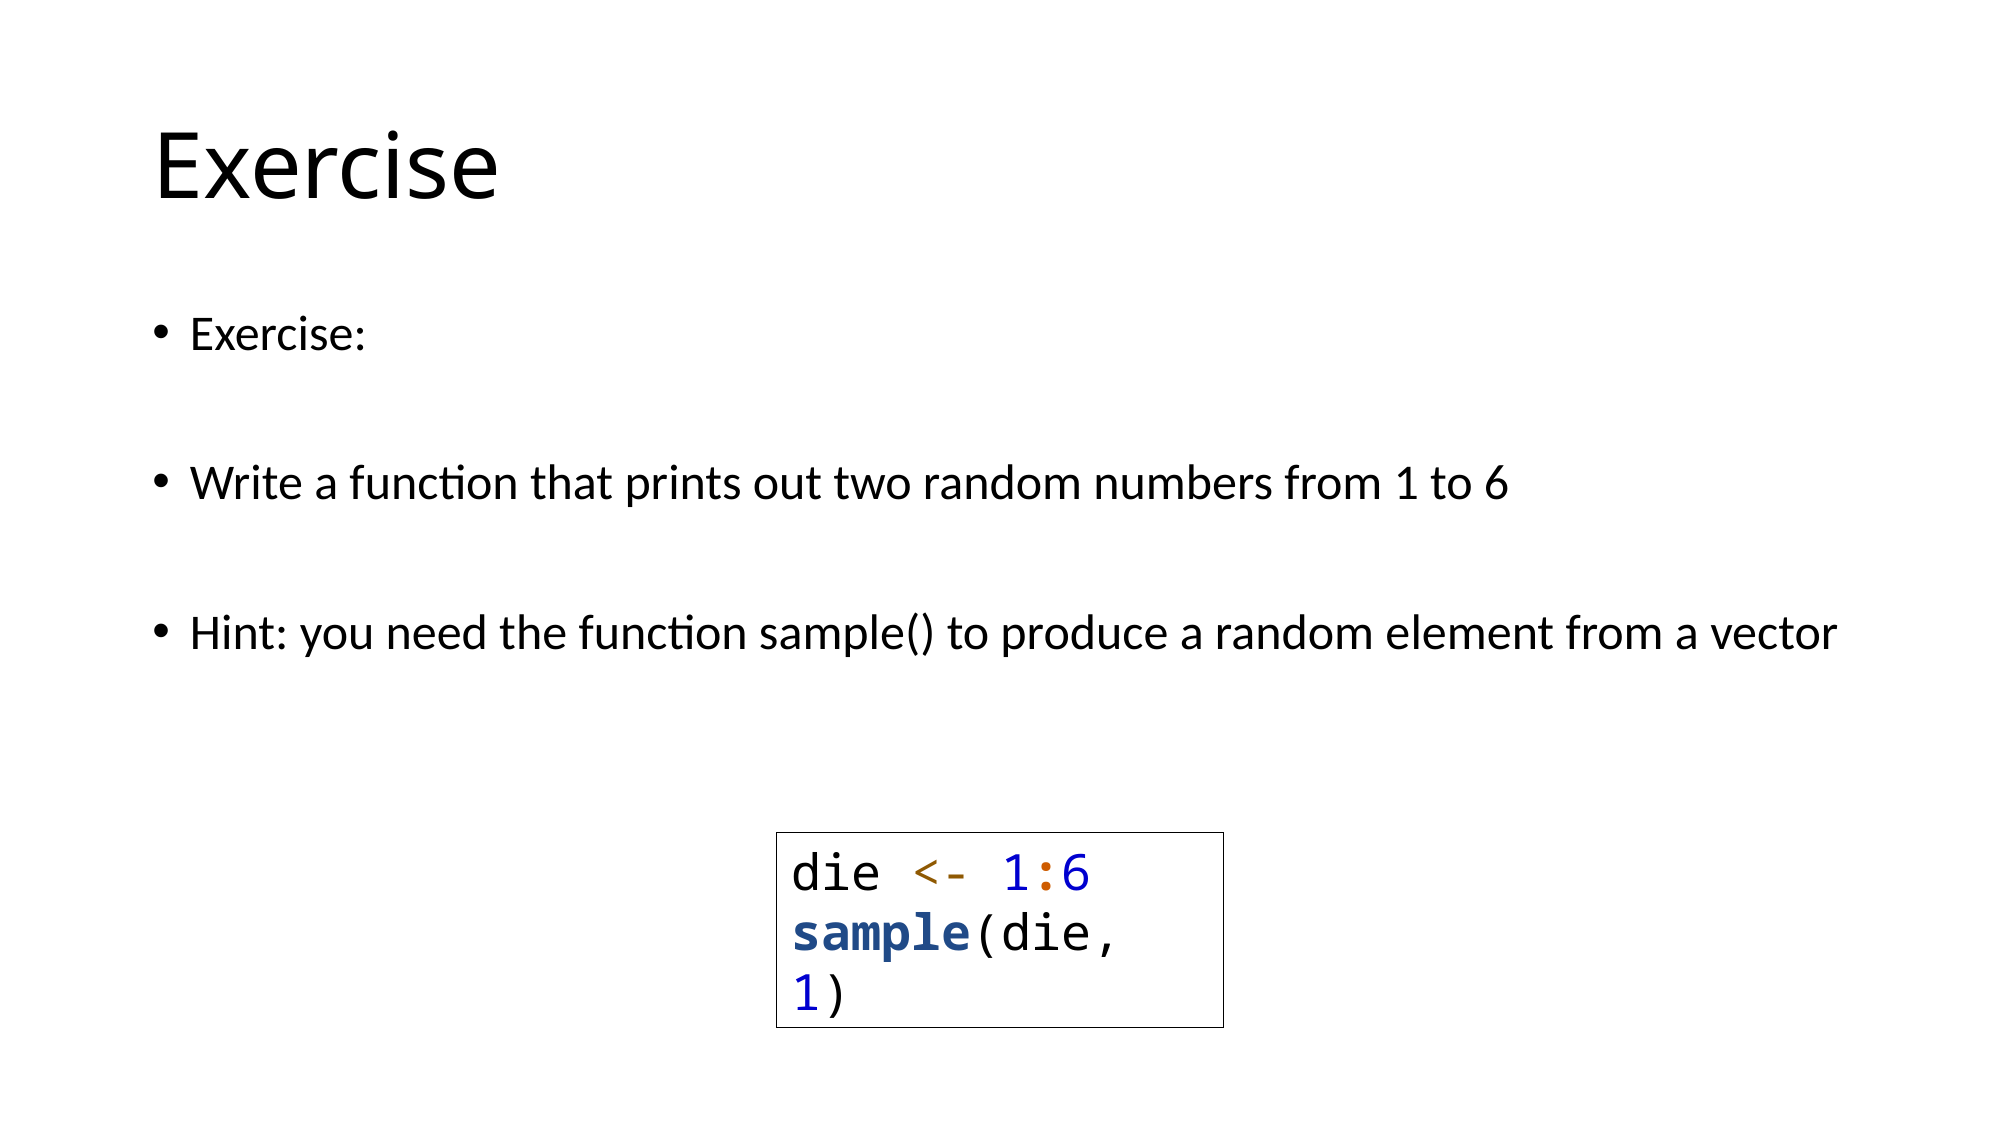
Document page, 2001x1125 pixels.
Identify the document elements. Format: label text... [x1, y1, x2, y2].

list Exercise: Write a function that prints out two random numbers from 1 to 6 Hint: you need the function sample() to produce a random element from a vector [137, 299, 1863, 793]
text_box die <- 1:6 sample(die, 1) [776, 832, 1224, 1028]
title Exercise [137, 59, 1863, 278]
